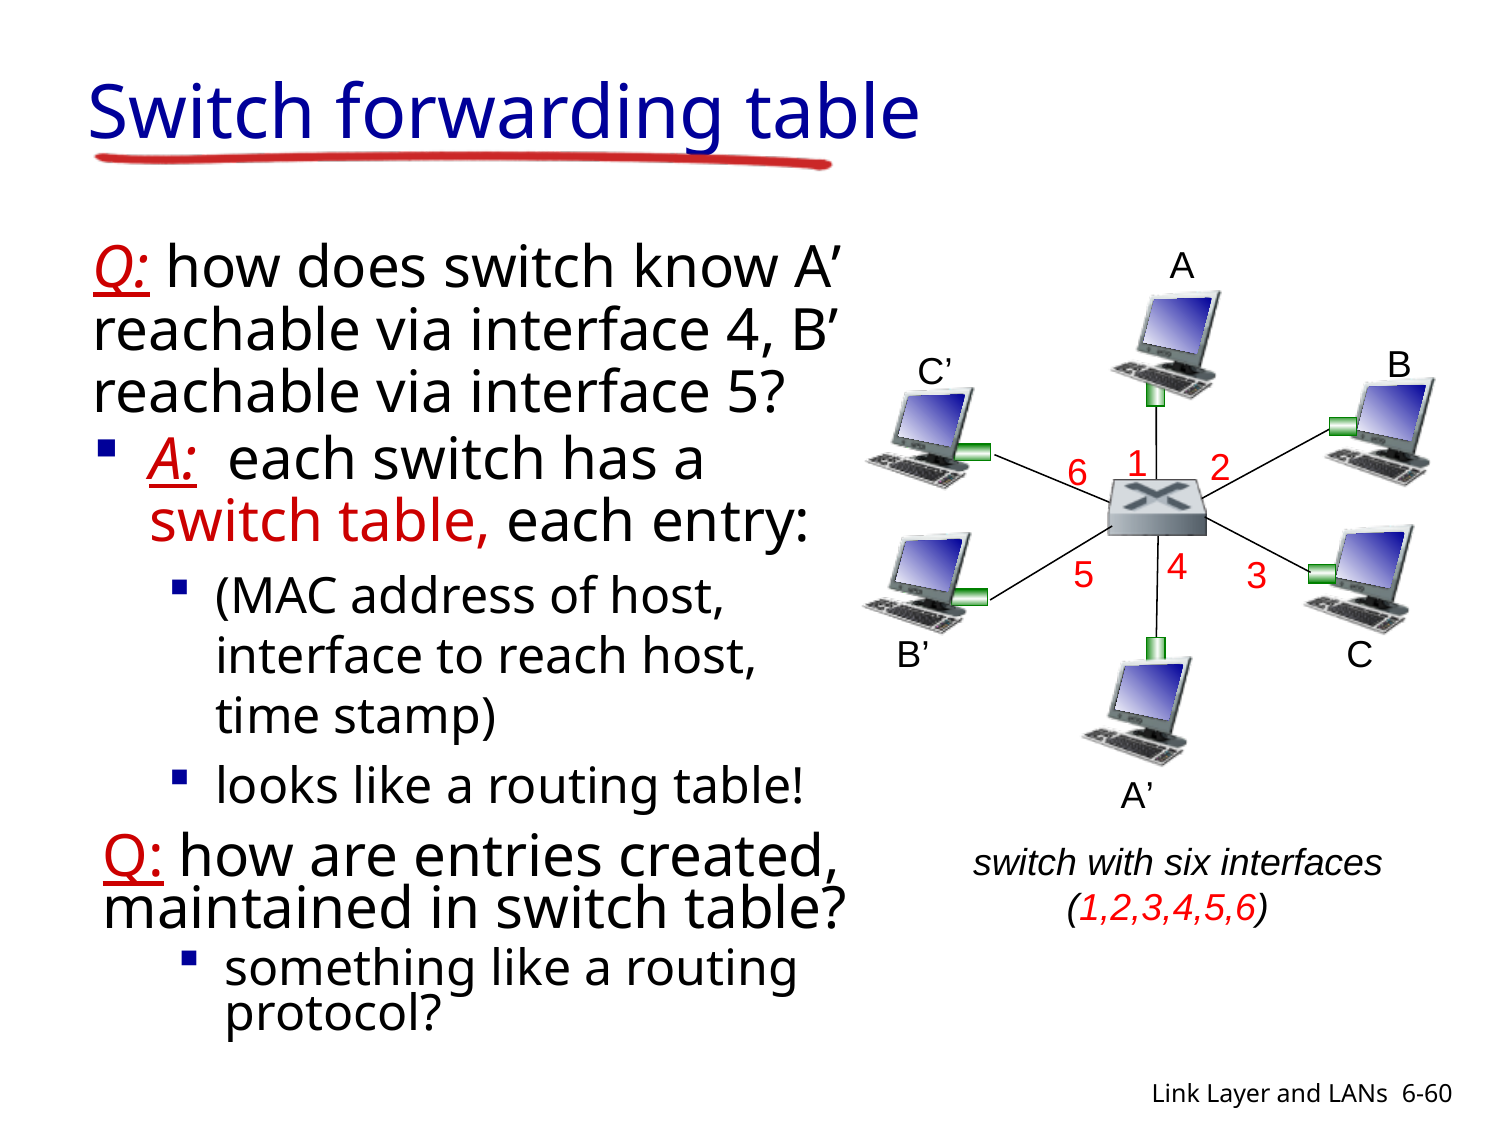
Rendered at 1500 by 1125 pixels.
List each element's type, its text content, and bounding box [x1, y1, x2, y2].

text_box Q: how are entries created, maintained in switch table? something like a routing protocol? [87, 827, 915, 1070]
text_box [837, 233, 1439, 937]
picture [90, 147, 842, 177]
slide_number 6-60 [1387, 1069, 1478, 1115]
title Switch forwarding table [72, 14, 1348, 203]
footer Link Layer and LANs [1045, 1069, 1404, 1110]
text_box A: each switch has a switch table, each entry: (MAC address of host, interface to reach host, time stamp) looks like a routing table! [78, 421, 832, 771]
list Q: how does switch know A’ reachable via interface 4, B’ reachable via interface 5? [77, 229, 879, 1018]
